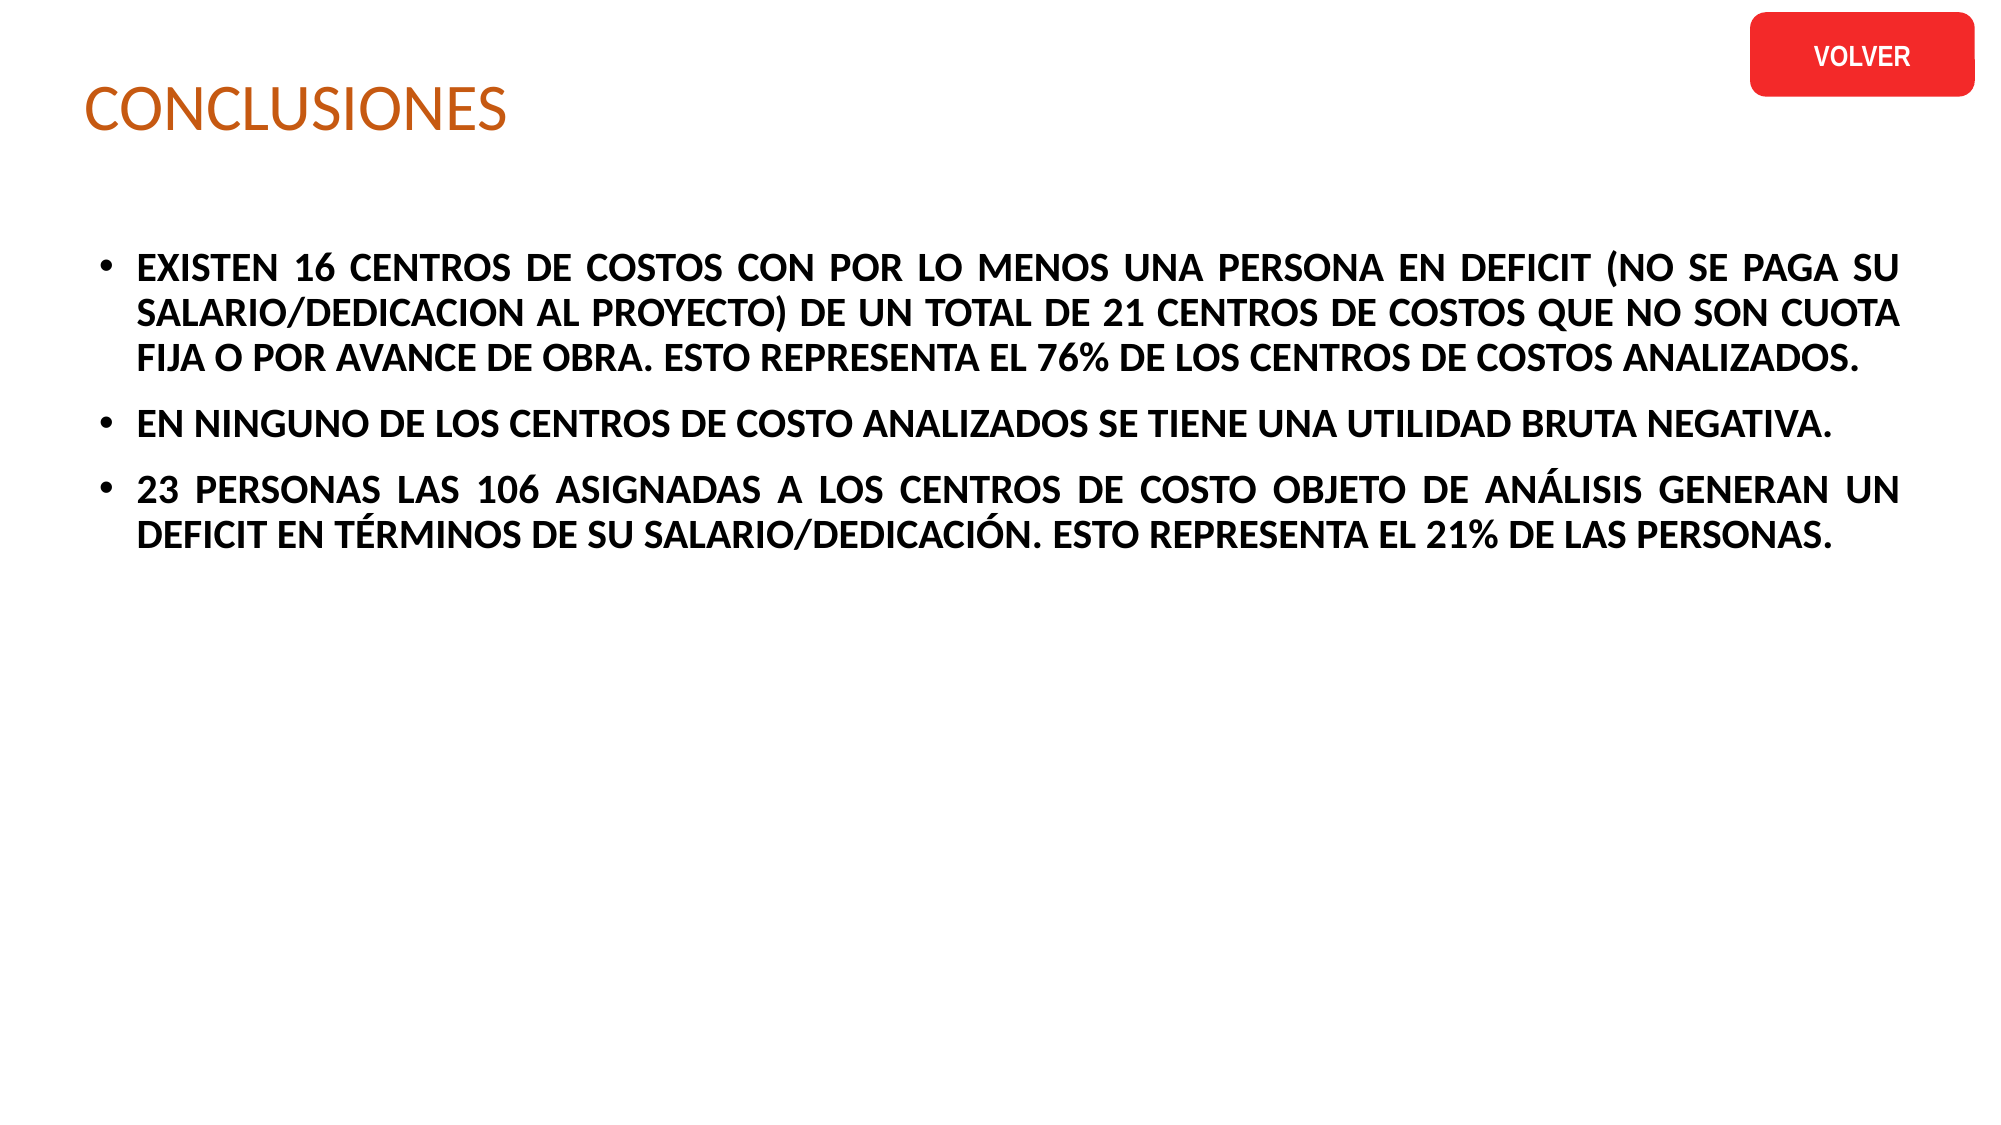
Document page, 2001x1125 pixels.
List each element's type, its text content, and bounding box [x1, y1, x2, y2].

text_box EXISTEN 16 CENTROS DE COSTOS CON POR LO MENOS UNA PERSONA EN DEFICIT (NO SE PAGA SU SALARIO/DEDICACION AL PROYECTO) DE UN TOTAL DE 21 CENTROS DE COSTOS QUE NO SON CUOTA FIJA O POR AVANCE DE OBRA. ESTO REPRESENTA EL 76% DE LOS CENTROS DE COSTOS ANALIZADOS. EN NINGUNO DE LOS CENTROS DE COSTO ANALIZADOS SE TIENE UNA UTILIDAD BRUTA NEGATIVA. 23 PERSONAS LAS 106 ASIGNADAS A LOS CENTROS DE COSTO OBJETO DE ANÁLISIS GENERAN UN DEFICIT EN TÉRMINOS DE SU SALARIO/DEDICACIÓN. ESTO REPRESENTA EL 21% DE LAS PERSONAS. [84, 238, 1916, 619]
title CONCLUSIONES [69, 0, 1795, 218]
text_box VOLVER [1751, 14, 1973, 95]
